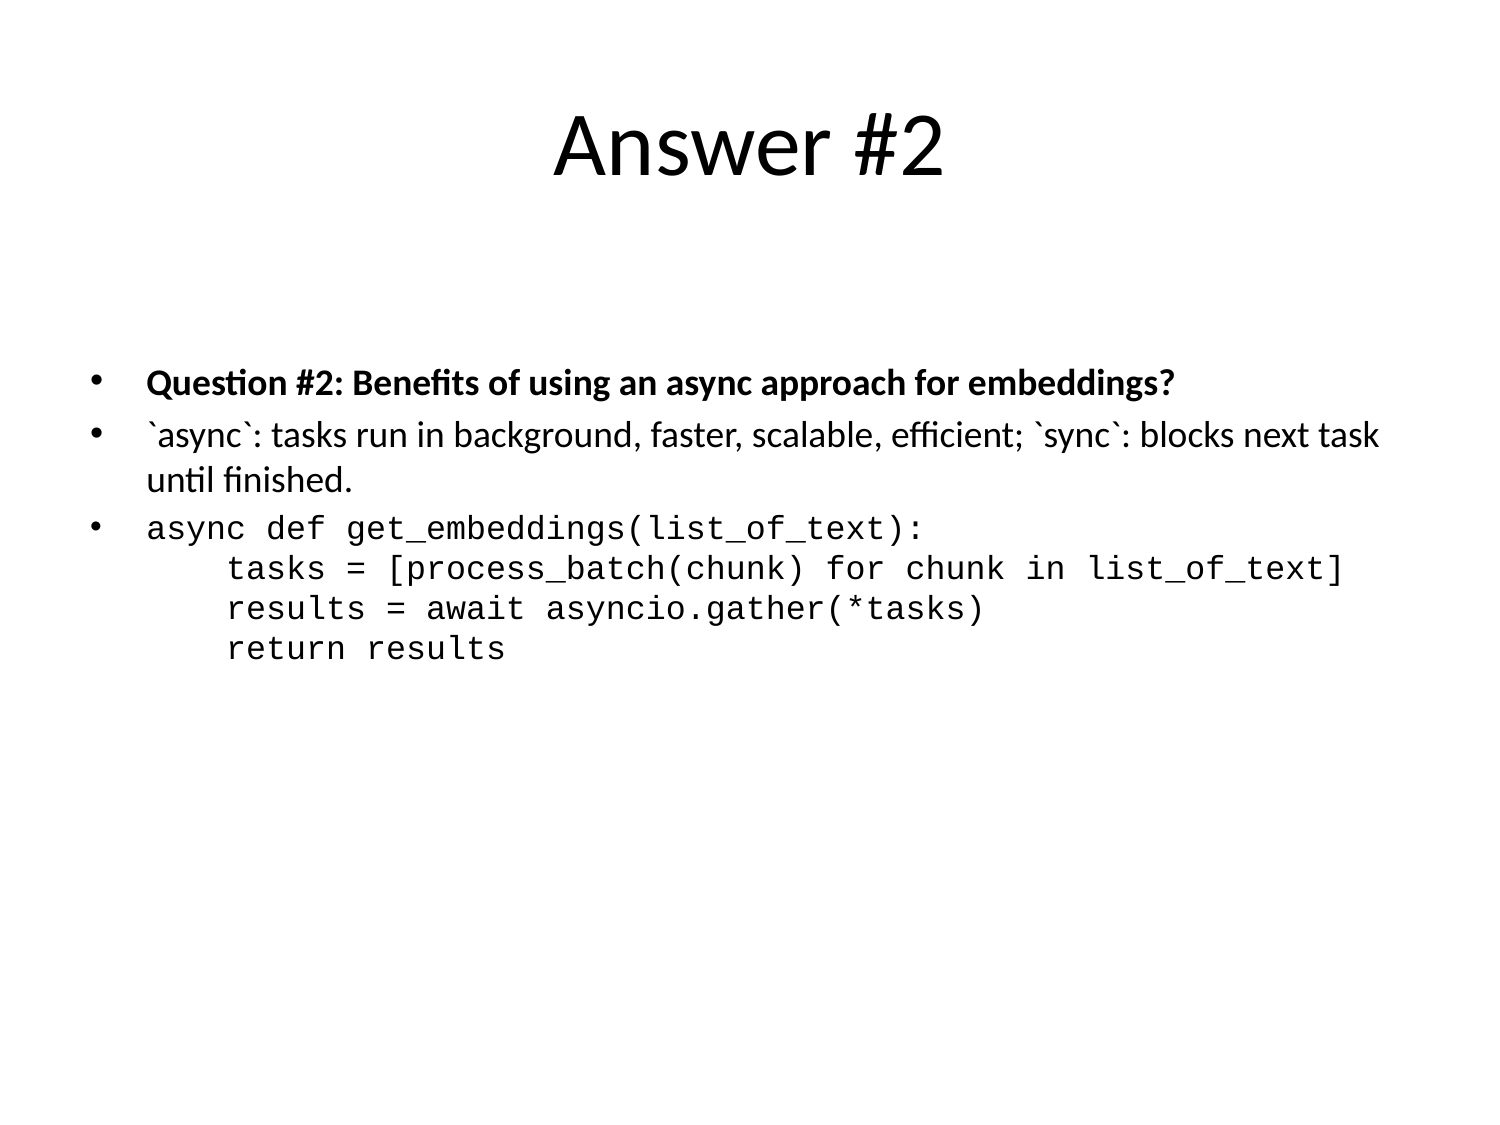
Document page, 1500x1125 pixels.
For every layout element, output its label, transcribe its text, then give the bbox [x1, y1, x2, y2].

title Answer #2 [75, 45, 1425, 233]
list Question #2: Benefits of using an async approach for embeddings? `async`: tasks run in background, faster, scalable, efficient; `sync`: blocks next task until finished. async def get_embeddings(list_of_text): tasks = [process_batch(chunk) for chunk in list_of_text] results = await asyncio.gather(*tasks) return results [75, 262, 1425, 1005]
